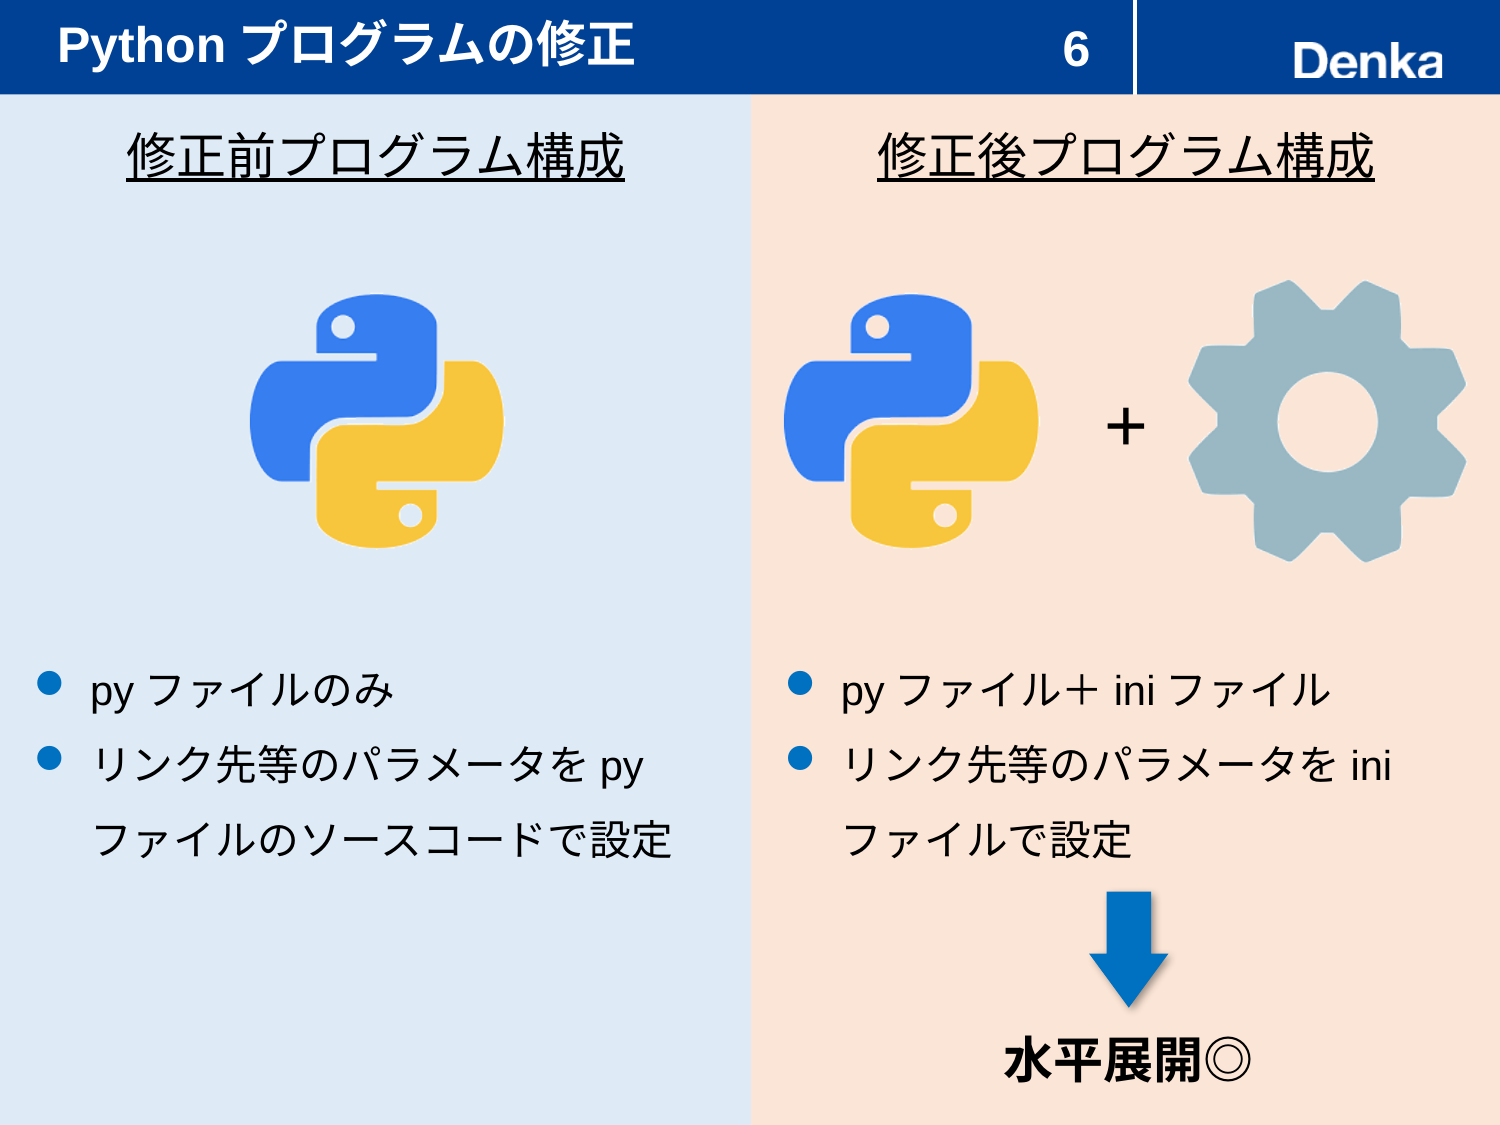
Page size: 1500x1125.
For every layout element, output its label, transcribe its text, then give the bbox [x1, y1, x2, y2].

picture [213, 260, 537, 583]
picture [1166, 260, 1489, 583]
text_box [1089, 891, 1169, 1008]
title Pythonプログラムの修正 [41, 0, 1019, 95]
text_box 修正後プログラム構成 [862, 117, 1391, 192]
text_box [752, 93, 1500, 1125]
text_box pyファイル＋iniファイル リンク先等のパラメータをiniファイルで設定 [769, 631, 1483, 872]
text_box 水平展開◎ [988, 1021, 1269, 1096]
text_box pyファイルのみ リンク先等のパラメータをpyファイルのソースコードで設定 [19, 631, 733, 872]
text_box + [1089, 368, 1164, 474]
slide_number 6 [1026, 0, 1127, 95]
text_box [0, 93, 752, 1125]
text_box 修正前プログラム構成 [111, 117, 640, 192]
picture [748, 260, 1072, 583]
